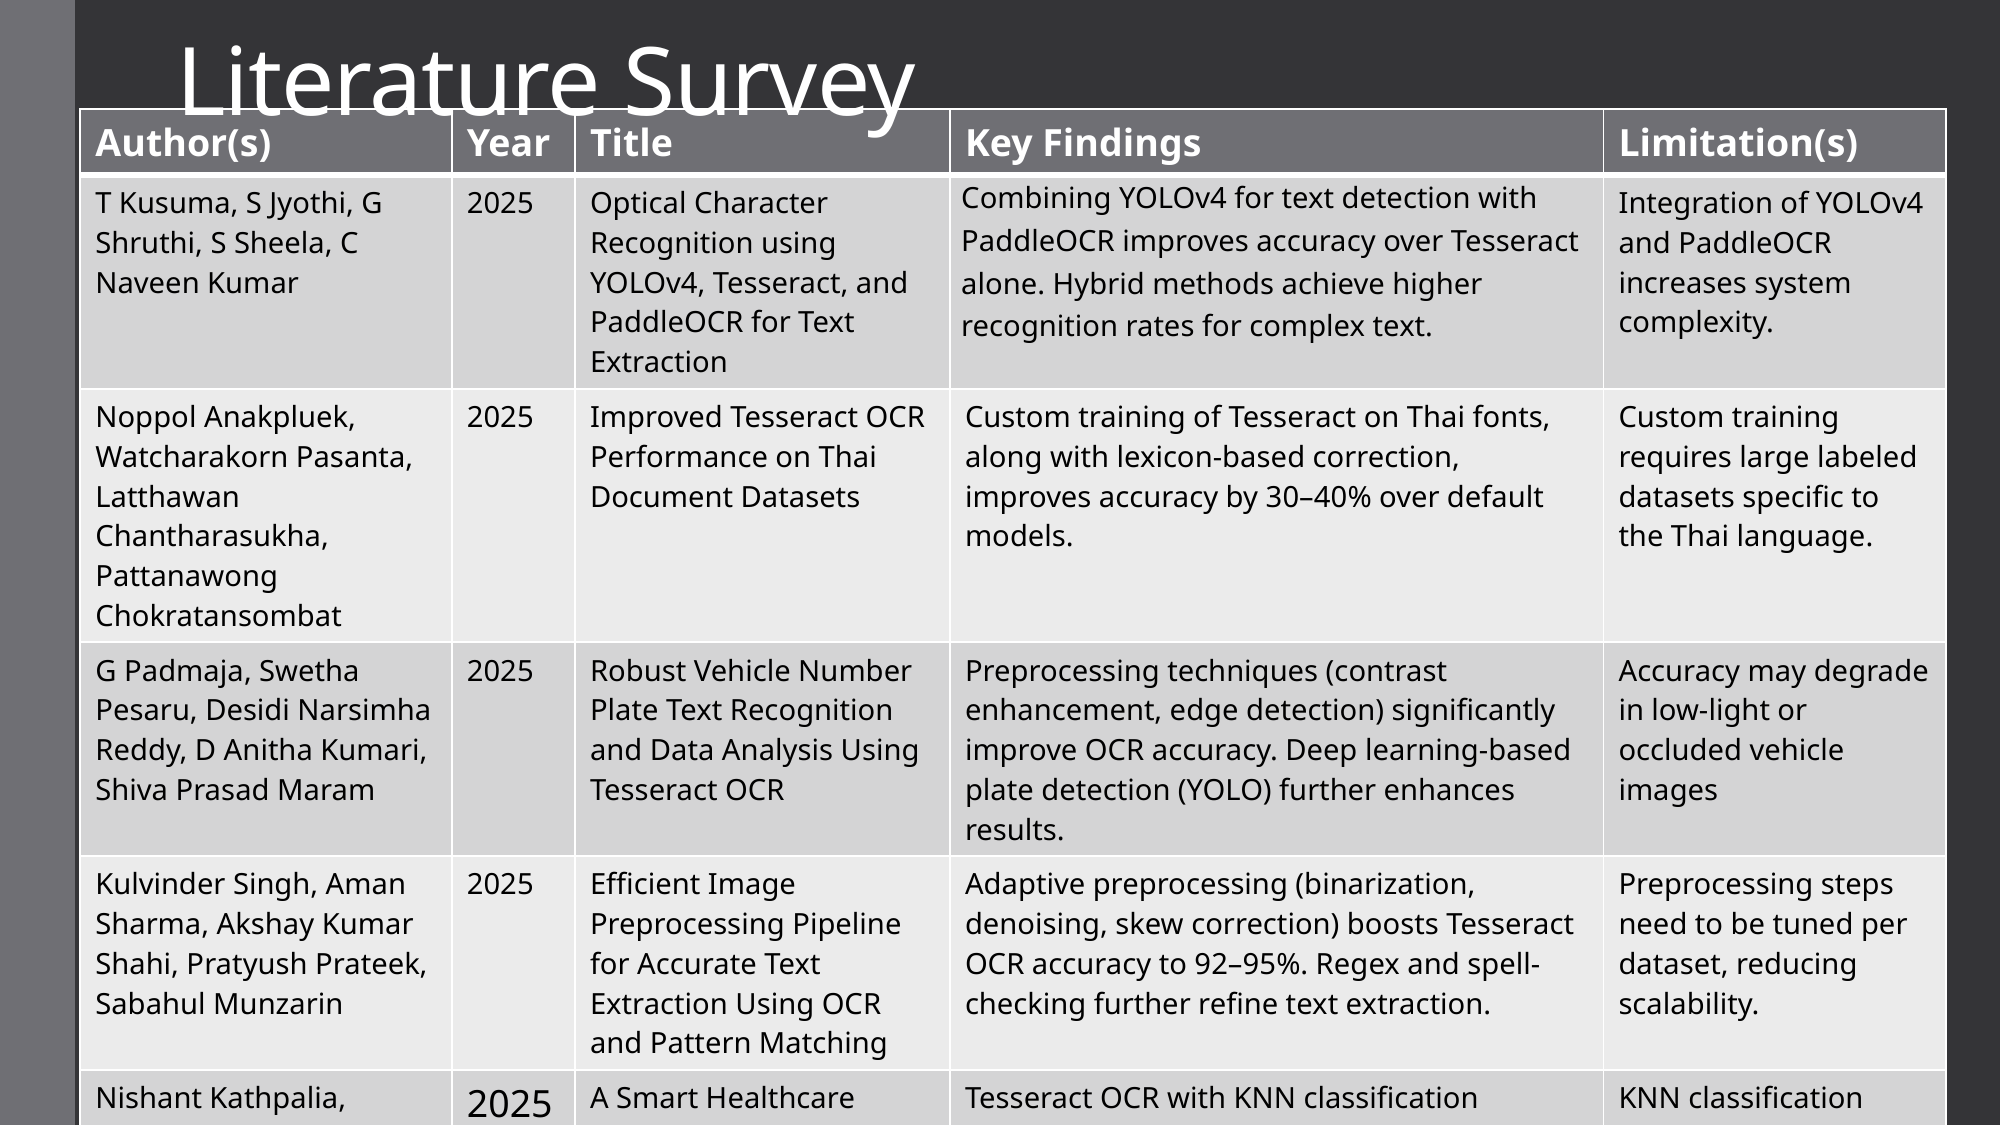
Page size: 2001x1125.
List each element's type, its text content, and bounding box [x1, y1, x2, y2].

table_cell Improved Tesseract OCR Performance on Thai Document Datasets [576, 390, 949, 641]
table_cell Kulvinder Singh, Aman Sharma, Akshay Kumar Shahi, Pratyush Prateek, Sabahul Munzarin [81, 857, 451, 1069]
table_cell Preprocessing steps need to be tuned per dataset, reducing scalability. [1604, 857, 1945, 1069]
table_cell 2025 [453, 857, 574, 1069]
table_cell 2025 [453, 178, 574, 388]
text_box Literature Survey [161, 20, 1631, 145]
table_cell 2025 [453, 1071, 574, 1125]
table_cell Custom training requires large labeled datasets specific to the Thai language. [1604, 390, 1945, 641]
table_cell Integration of YOLOv4 and PaddleOCR increases system complexity. [1604, 178, 1945, 388]
table_cell Adaptive preprocessing (binarization, denoising, skew correction) boosts Tesseract OCR accuracy to 92–95%. Regex and spell-checking further refine text extraction. [951, 857, 1603, 1069]
table_cell Preprocessing techniques (contrast enhancement, edge detection) significantly improve OCR accuracy. Deep learning-based plate detection (YOLO) further enhances results. [951, 643, 1603, 855]
table_header Limitation(s) [1604, 110, 1945, 172]
table_cell T Kusuma, S Jyothi, G Shruthi, S Sheela, C Naveen Kumar [81, 178, 451, 388]
table_cell Accuracy may degrade in low-light or occluded vehicle images [1604, 643, 1945, 855]
table_cell 2025 [453, 643, 574, 855]
table_cell Tesseract OCR with KNN classification enables automatic categorization of medical documents and intelligent health recommendations based on extracted text. [951, 1071, 1603, 1125]
table_cell Combining YOLOv4 for text detection with PaddleOCR improves accuracy over Tesseract alone. Hybrid methods achieve higher recognition rates for complex text. [951, 178, 1603, 388]
table_cell Custom training of Tesseract on Thai fonts, along with lexicon-based correction, improves accuracy by 30–40% over default models. [951, 390, 1603, 641]
table_header Author(s) [81, 110, 451, 172]
table_cell KNN classification performance is sensitive to irrelevant or redundant features. [1604, 1071, 1945, 1125]
table_cell G Padmaja, Swetha Pesaru, Desidi Narsimha Reddy, D Anitha Kumari, Shiva Prasad Maram [81, 643, 451, 855]
table_header Title [576, 145, 949, 172]
table_cell A Smart Healthcare Companion with Tesseract OCR and KNN Integration [576, 1071, 949, 1125]
table_header Year [453, 145, 574, 172]
table_cell Robust Vehicle Number Plate Text Recognition and Data Analysis Using Tesseract OCR [576, 643, 949, 855]
table_cell Noppol Anakpluek, Watcharakorn Pasanta, Latthawan Chantharasukha, Pattanawong Chokratansombat [81, 390, 451, 641]
table_header Key Findings [951, 145, 1603, 172]
table_cell Efficient Image Preprocessing Pipeline for Accurate Text Extraction Using OCR and Pattern Matching [576, 857, 949, 1069]
table_cell Nishant Kathpalia, Gabriel Nixon Raj, Madhavan Venkatesh [81, 1071, 451, 1125]
table_cell Optical Character Recognition using YOLOv4, Tesseract, and PaddleOCR for Text Extraction [576, 178, 949, 388]
table_cell 2025 [453, 390, 574, 641]
